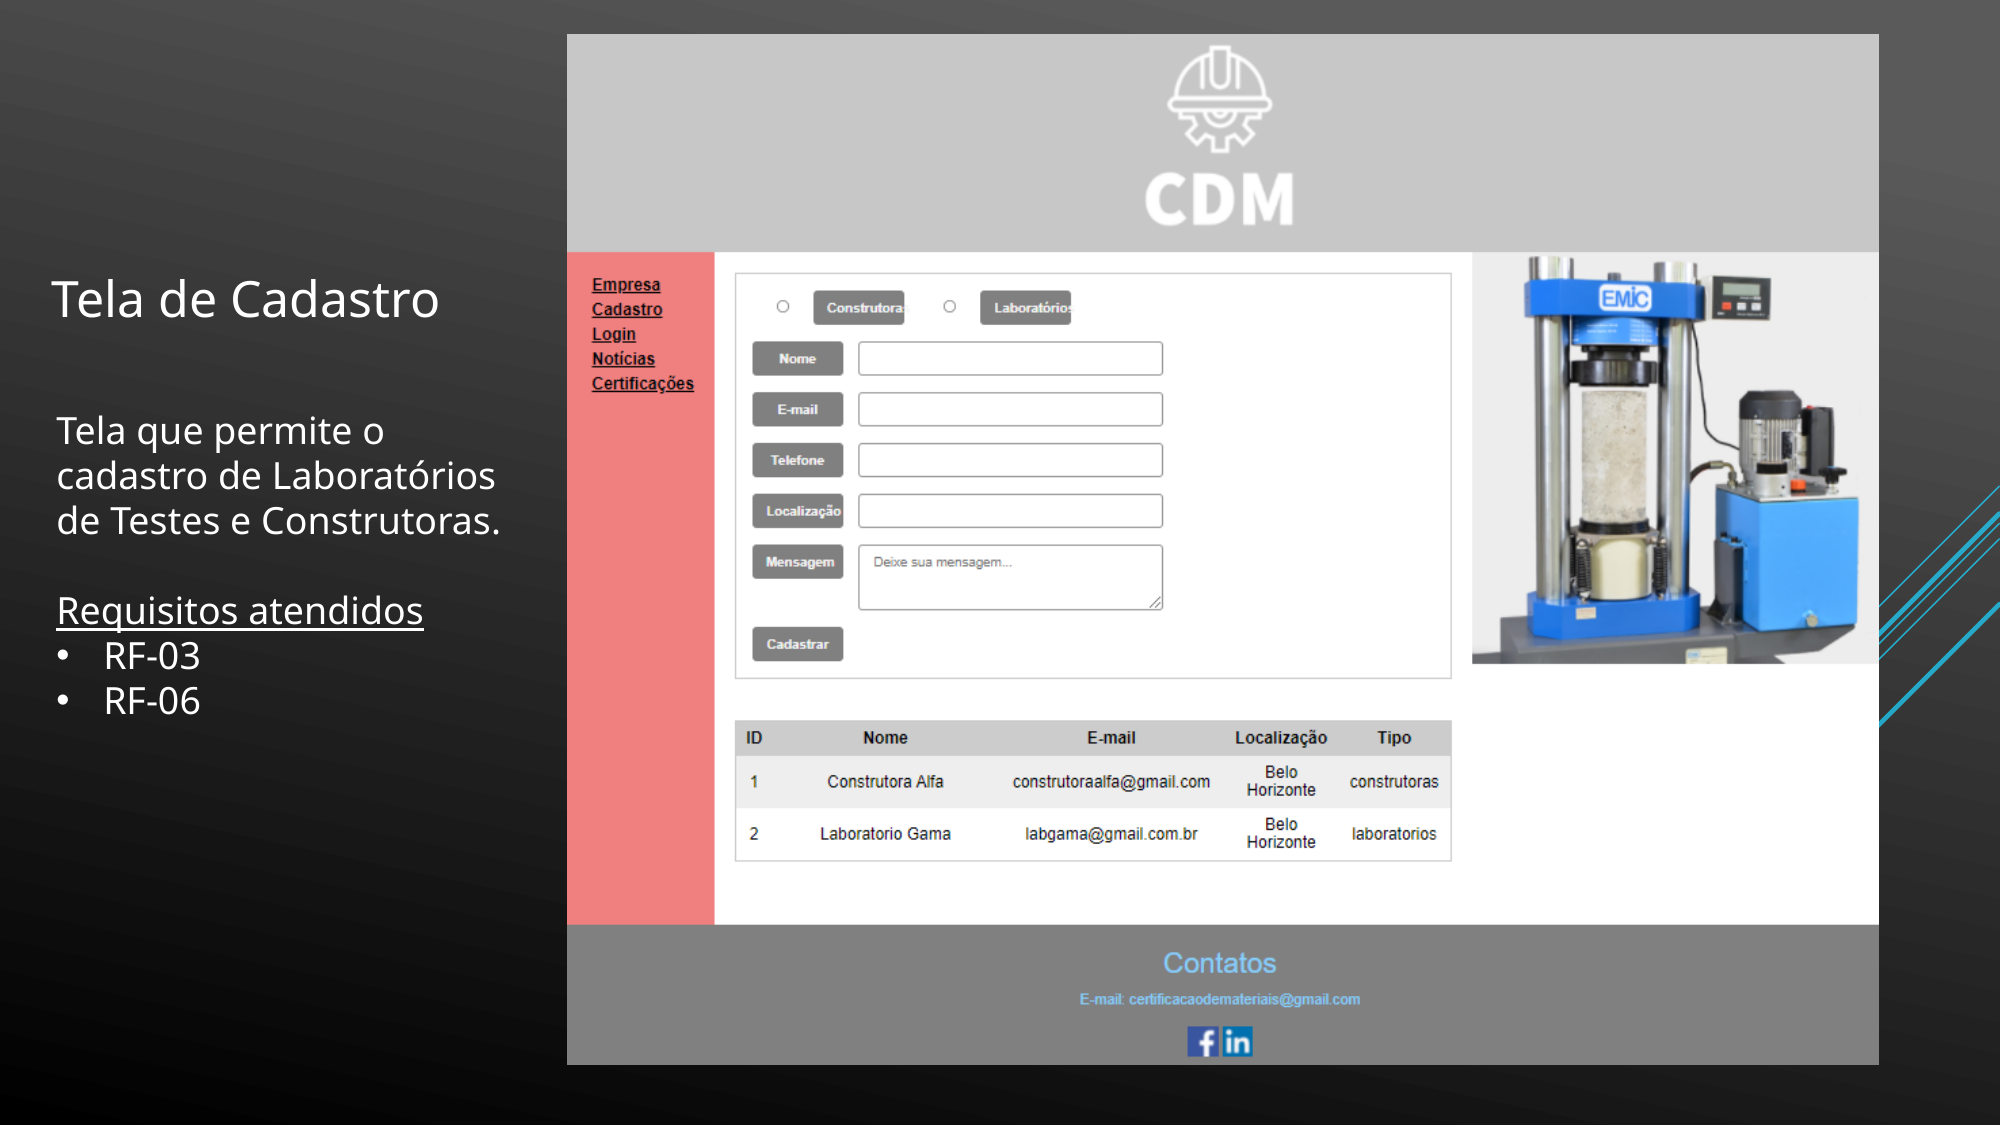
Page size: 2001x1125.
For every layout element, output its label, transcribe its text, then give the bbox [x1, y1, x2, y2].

text_box Tela de Cadastro [0, 259, 517, 380]
picture [567, 33, 1879, 1066]
text_box [0, 0, 2000, 1125]
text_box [1879, 485, 2000, 1013]
text_box Tela que permite o cadastro de Laboratórios de Testes e Construtoras. Requisitos atendidos RF-03 RF-06 [41, 399, 542, 775]
